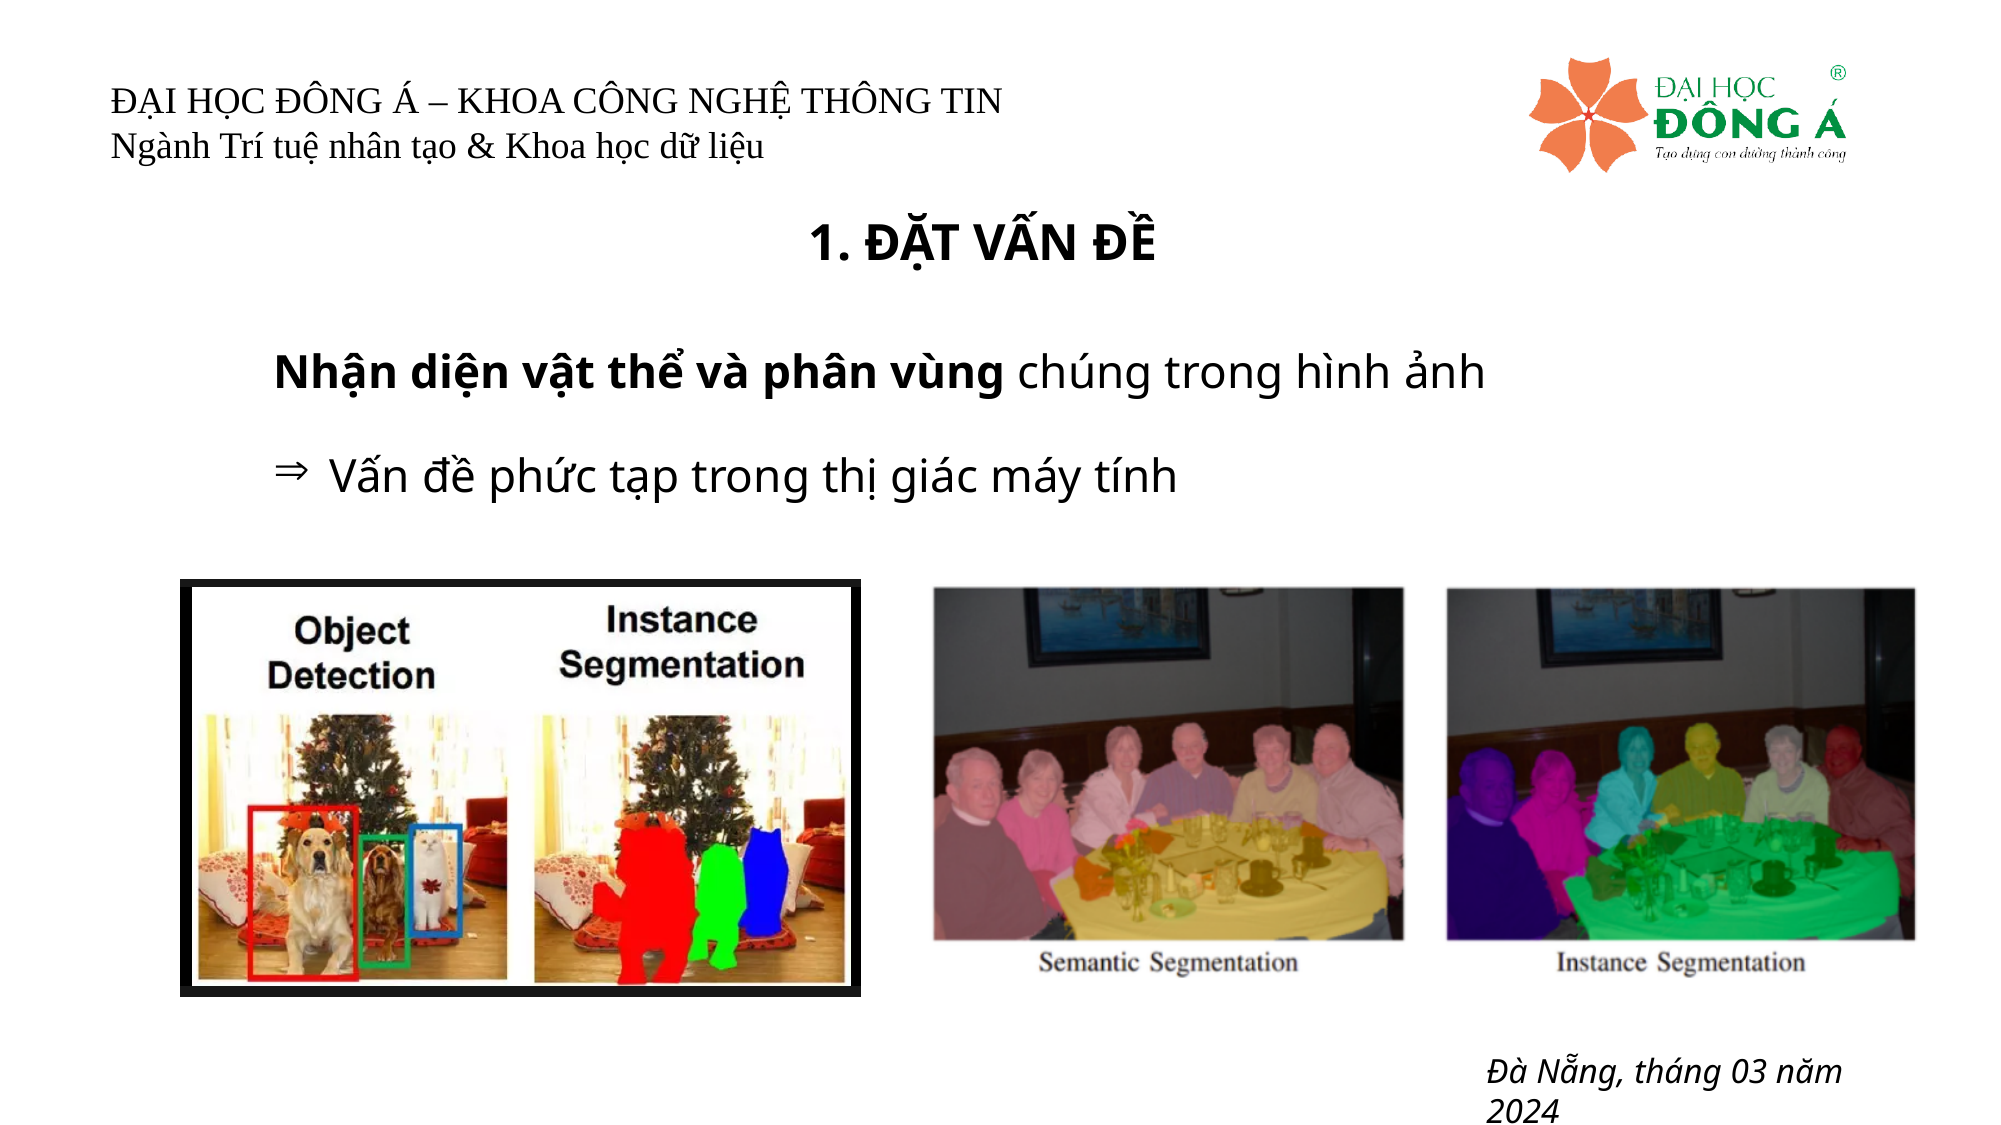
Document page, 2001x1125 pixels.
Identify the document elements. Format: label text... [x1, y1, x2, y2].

picture [928, 579, 1920, 979]
text_box Đà Nẵng, tháng 03 năm 2024 [1471, 1043, 1904, 1125]
picture [180, 579, 861, 997]
text_box ĐẠI HỌC ĐÔNG Á – KHOA CÔNG NGHỆ THÔNG TIN Ngành Trí tuệ nhân tạo & Khoa học dữ liệu [95, 69, 1106, 174]
title 1. ĐẶT VẤN ĐỀ [233, 187, 1734, 263]
subtitle Nhận diện vật thể và phân vùng chúng trong hình ảnh Vấn đề phức tạp trong thị giác máy tính [258, 308, 1852, 1030]
picture [1423, 4, 1952, 225]
